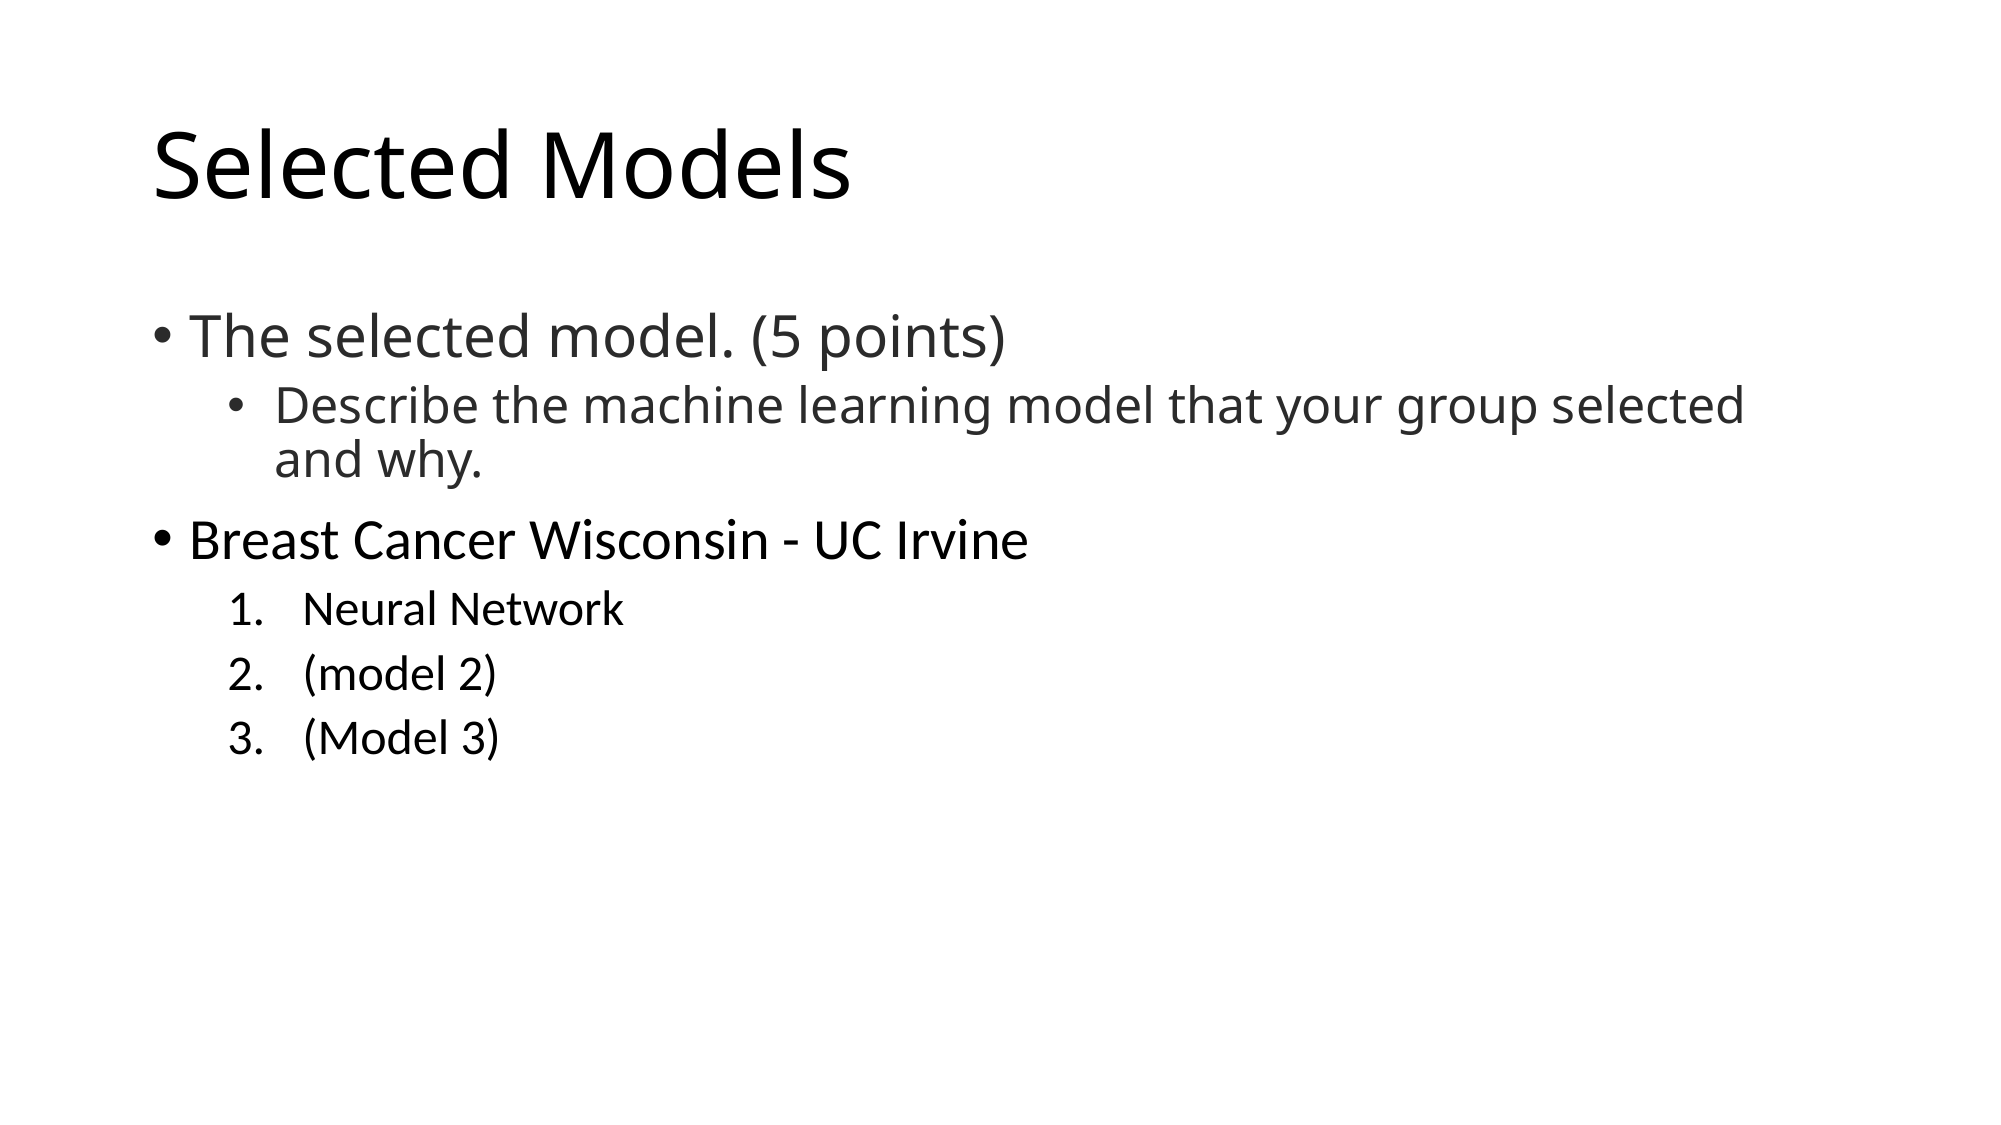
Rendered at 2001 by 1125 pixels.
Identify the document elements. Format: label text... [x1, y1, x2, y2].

title Selected Models [137, 59, 1863, 278]
list The selected model. (5 points) Describe the machine learning model that your group selected and why. Breast Cancer Wisconsin - UC Irvine Neural Network (model 2) (Model 3) [137, 299, 1863, 1014]
